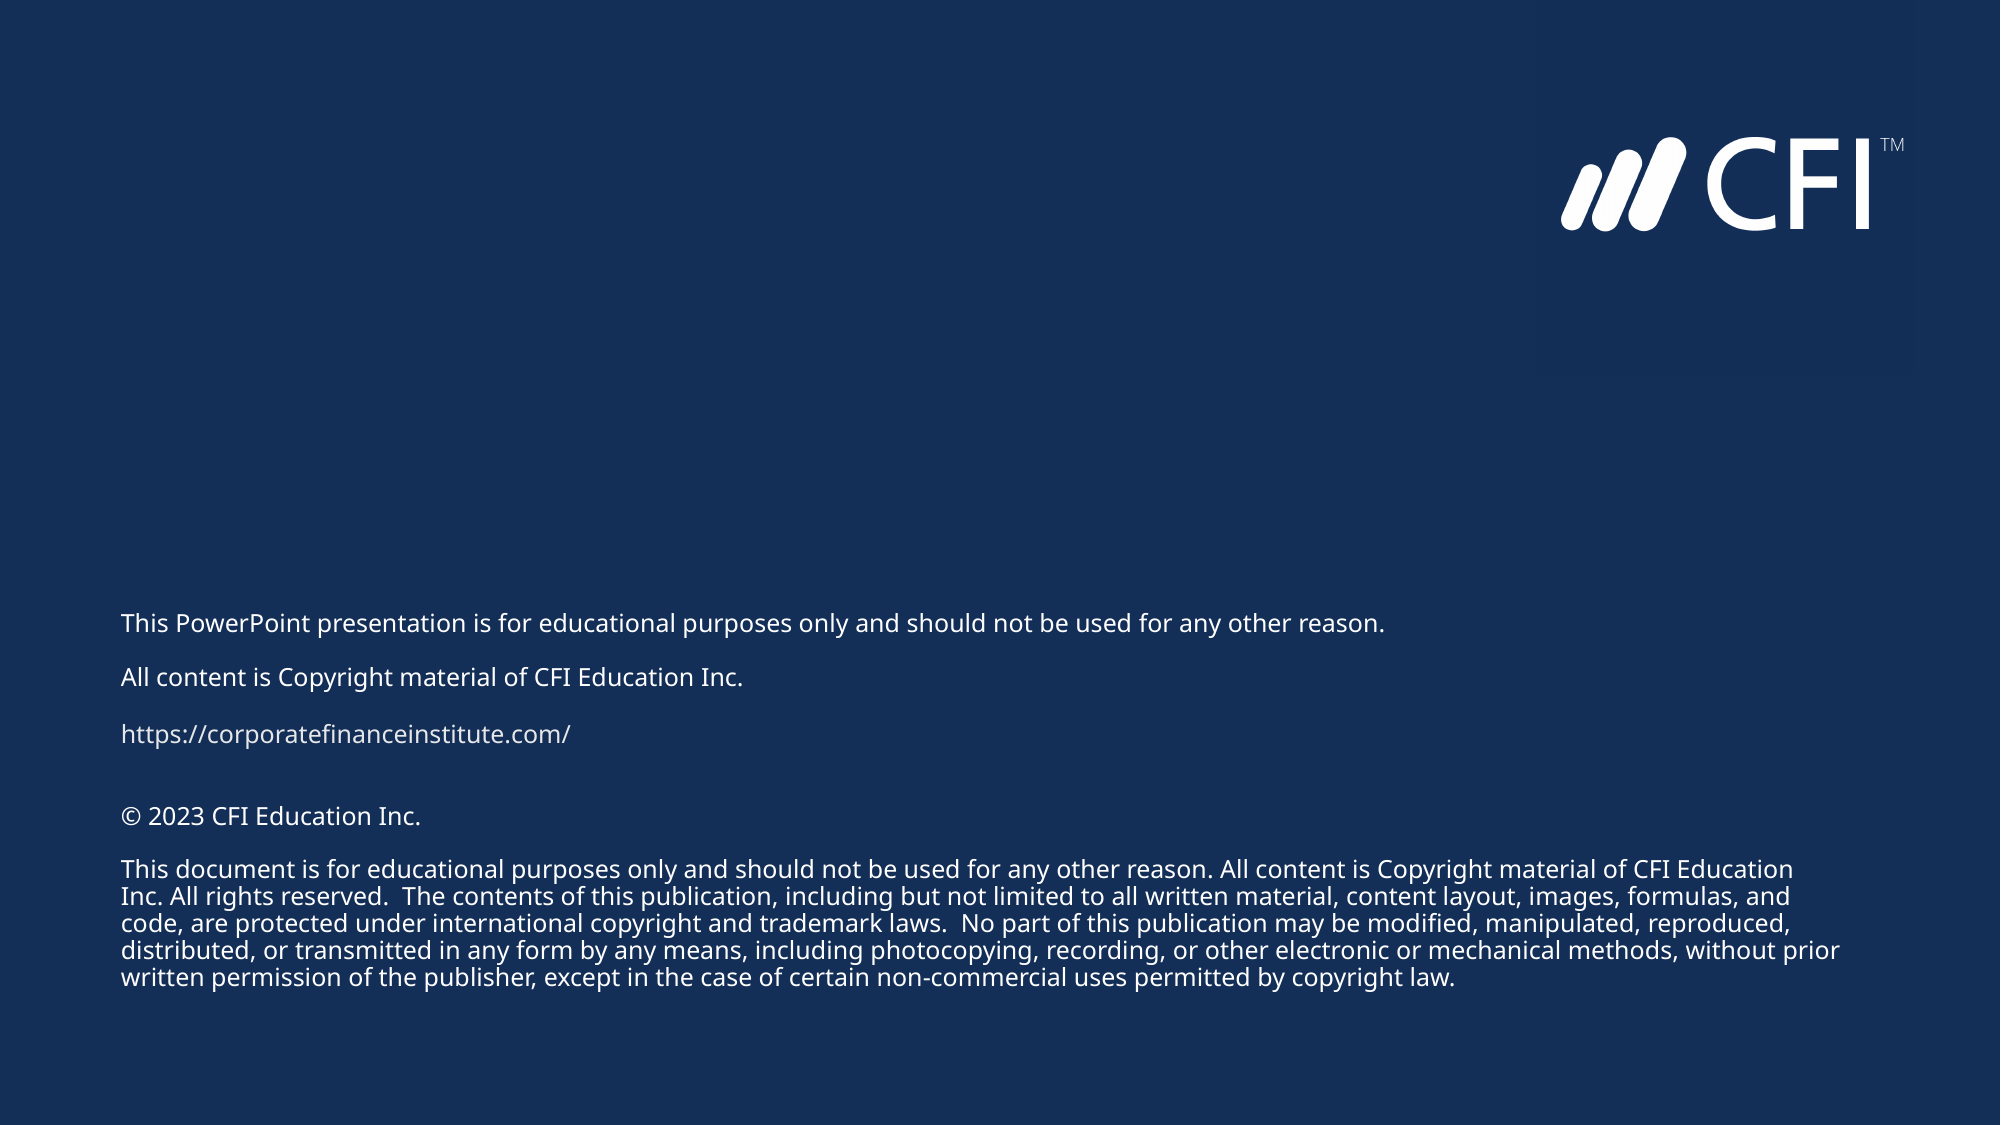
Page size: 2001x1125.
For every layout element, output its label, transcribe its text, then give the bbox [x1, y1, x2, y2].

text_box This PowerPoint presentation is for educational purposes only and should not be used for any other reason. All content is Copyright material of CFI Education Inc. https://corporatefinanceinstitute.com/ © 2023 CFI Education Inc. This document is for educational purposes only and should not be used for any other reason. All content is Copyright material of CFI Education Inc. All rights reserved. The contents of this publication, including but not limited to all written material, content layout, images, formulas, and code, are protected under international copyright and trademark laws. No part of this publication may be modified, manipulated, reproduced, distributed, or transmitted in any form by any means, including photocopying, recording, or other electronic or mechanical methods, without prior written permission of the publisher, except in the case of certain non-commercial uses permitted by copyright law. [105, 596, 1859, 1027]
picture [1537, 0, 1915, 375]
